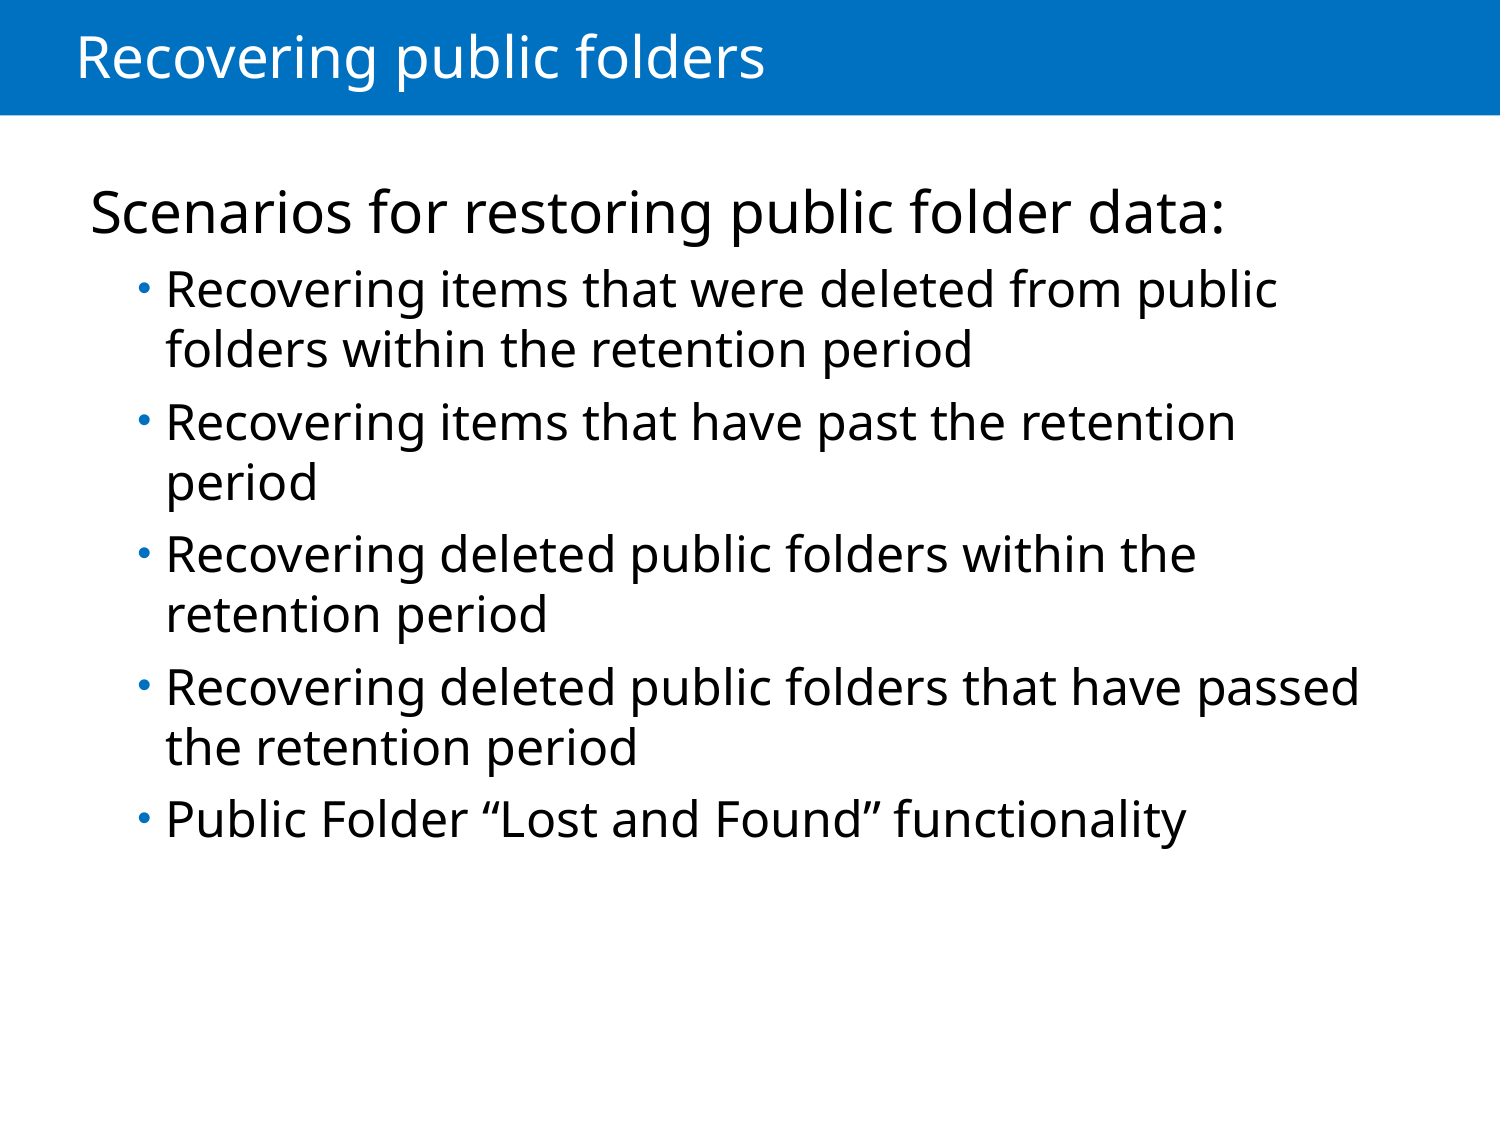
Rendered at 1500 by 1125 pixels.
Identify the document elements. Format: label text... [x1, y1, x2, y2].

title Recovering public folders [75, 0, 1351, 122]
text_box Scenarios for restoring public folder data: Recovering items that were deleted from public folders within the retention period Recovering items that have past the retention period Recovering deleted public folders within the retention period Recovering deleted public folders that have passed the retention period Public Folder “Lost and Found” functionality [75, 167, 1408, 1012]
